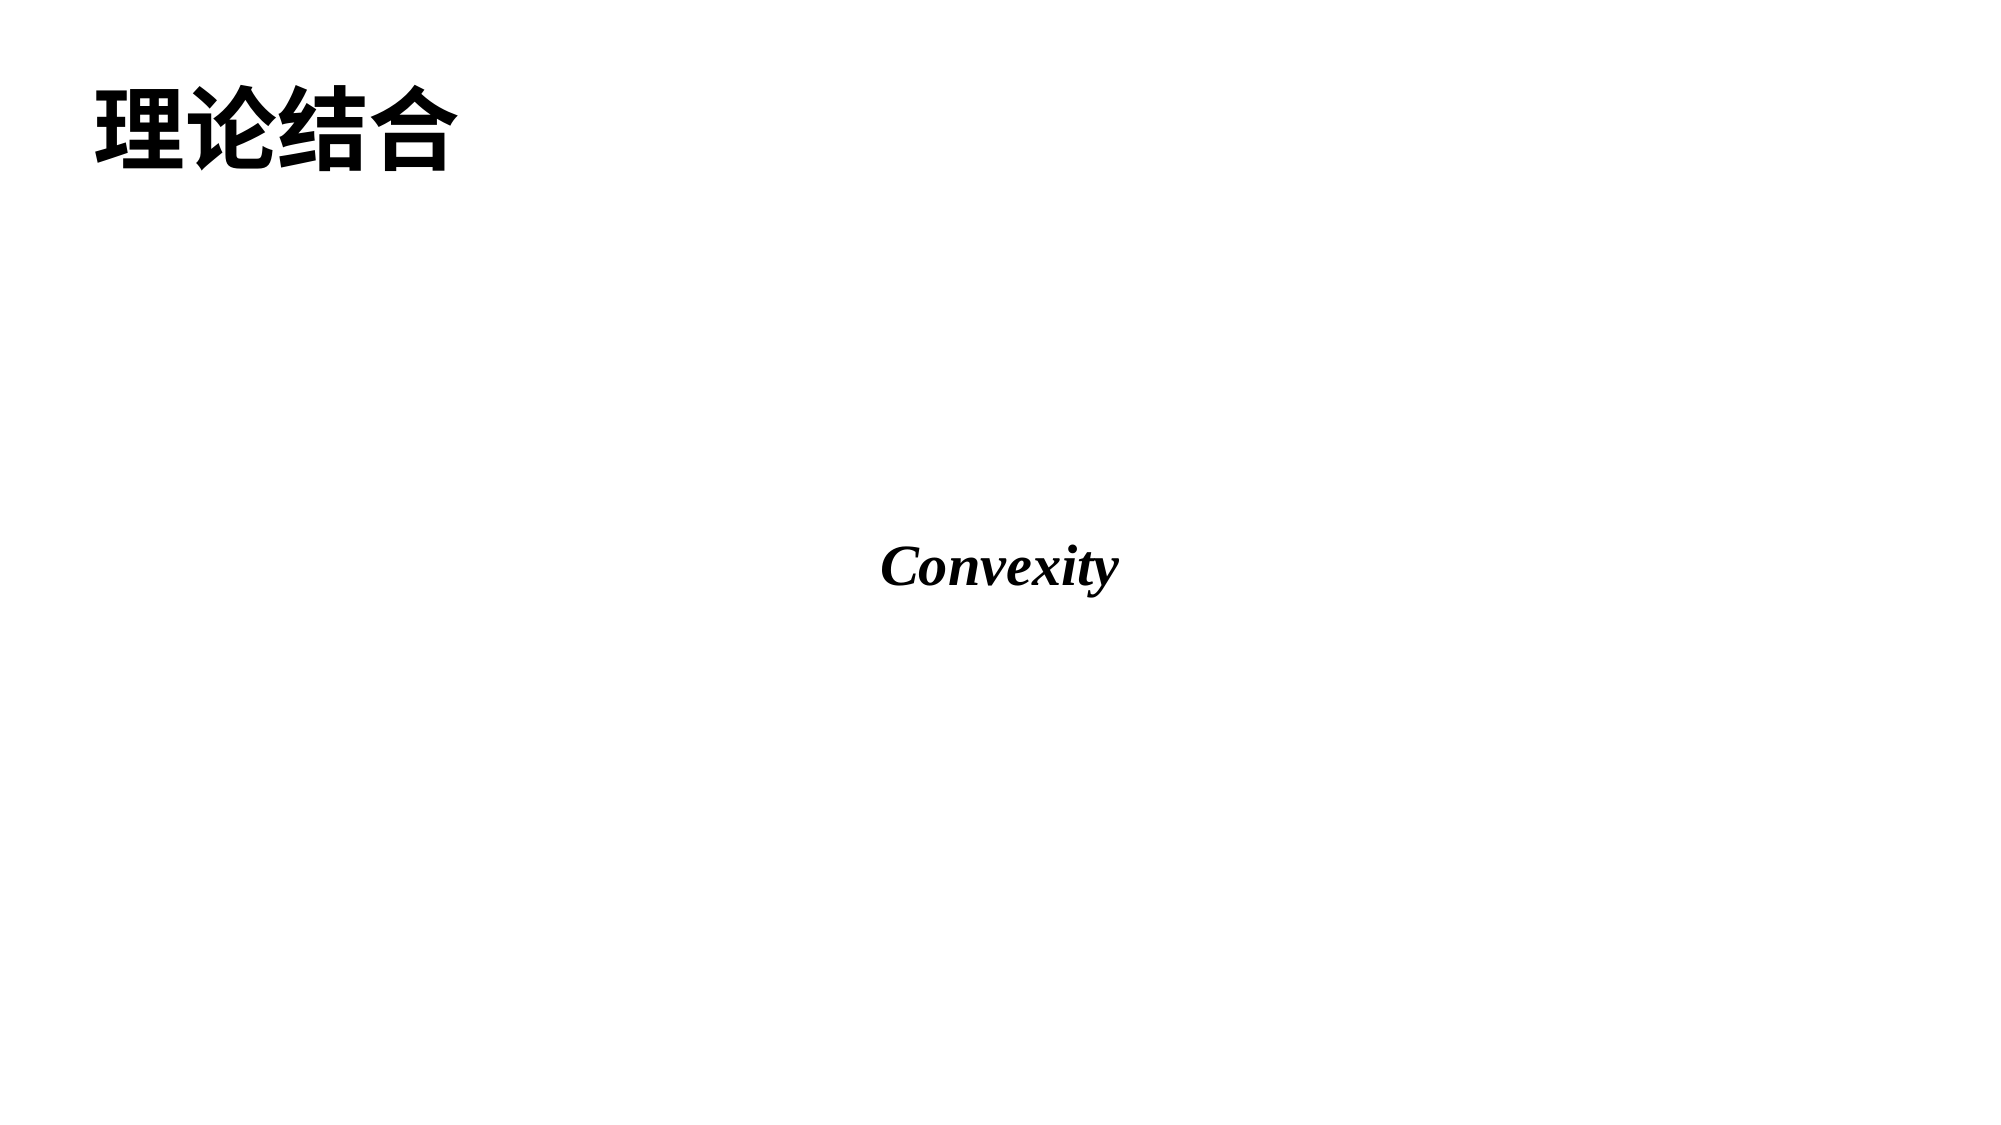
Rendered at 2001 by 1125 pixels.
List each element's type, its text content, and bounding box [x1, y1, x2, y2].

title 理论结合 [78, 25, 1804, 243]
text_box Convexity [865, 519, 1135, 605]
